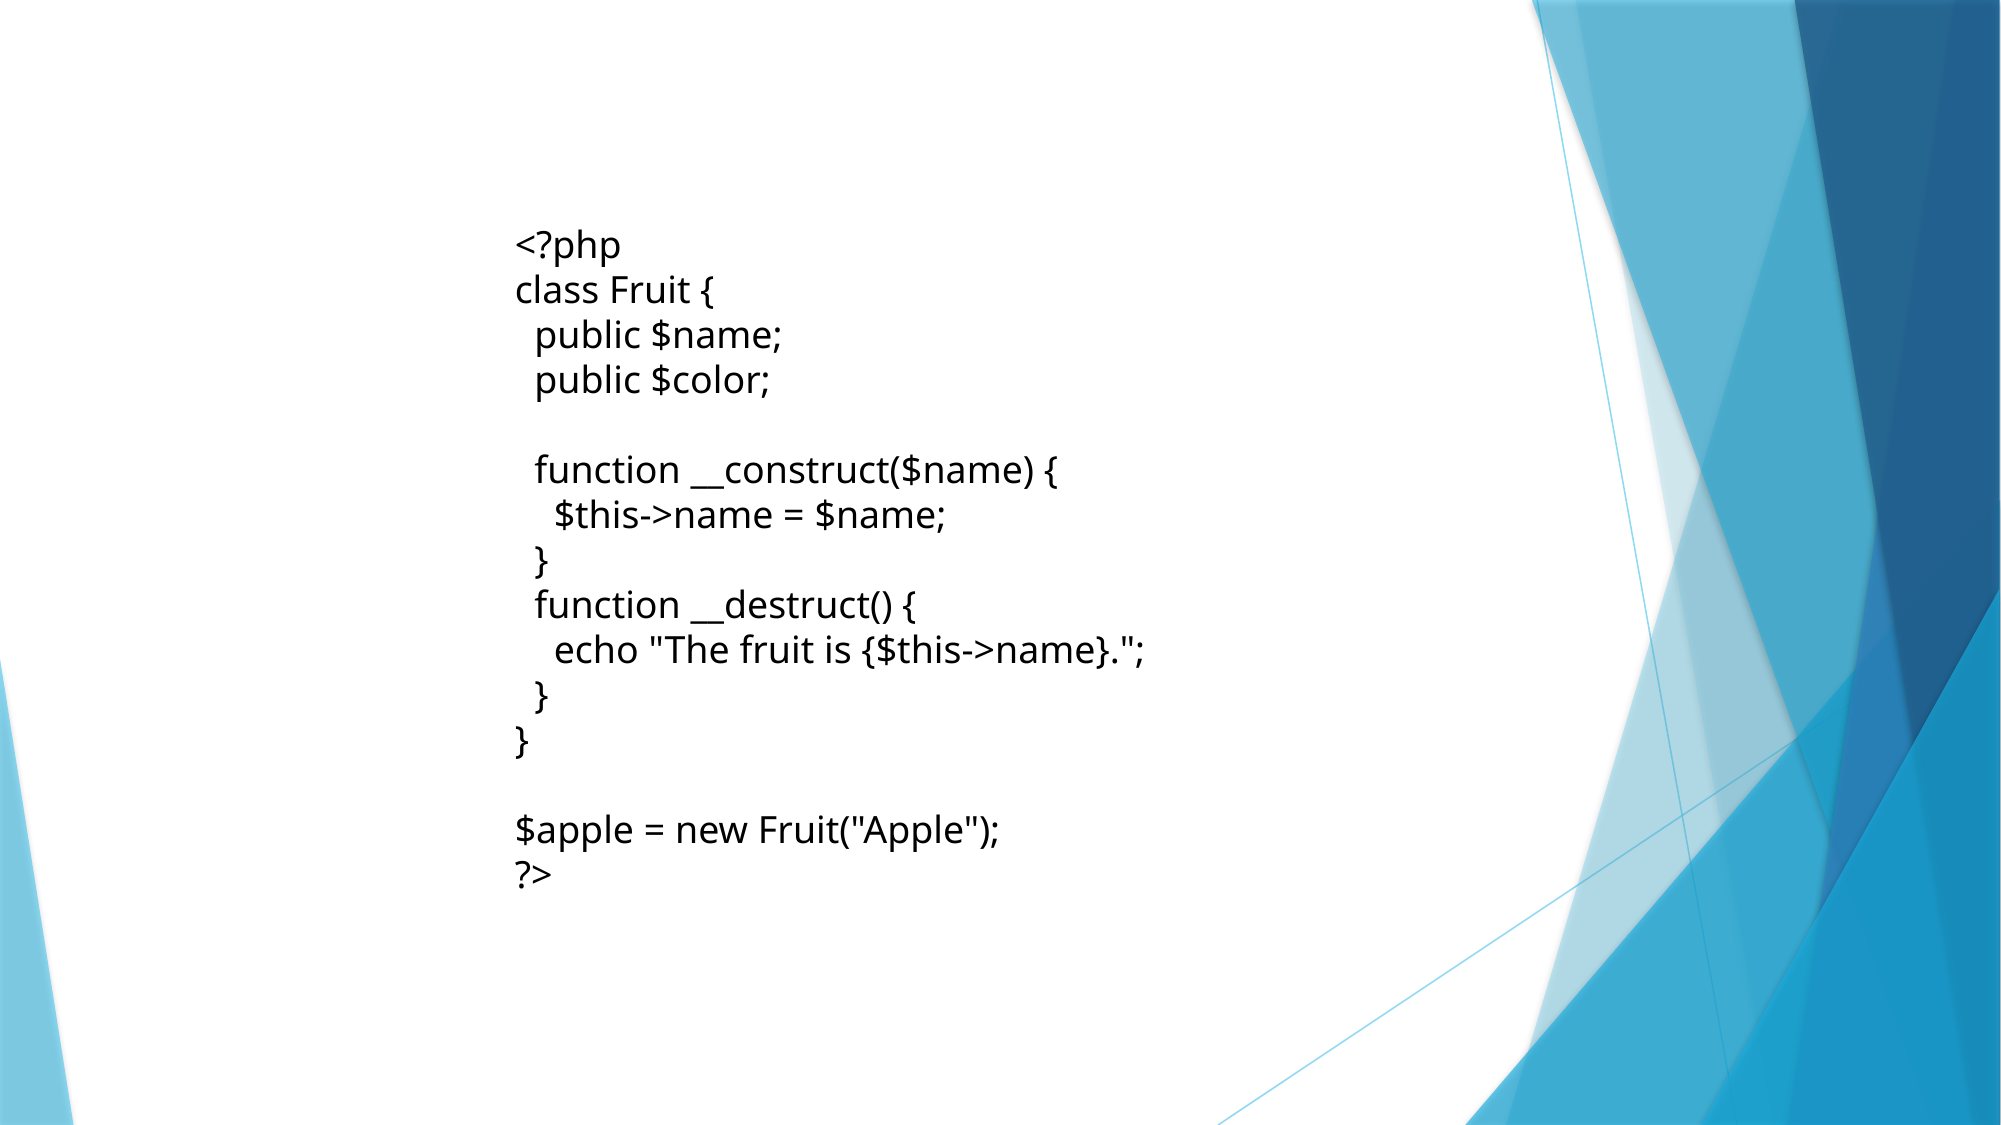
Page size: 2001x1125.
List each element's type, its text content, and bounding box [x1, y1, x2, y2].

text_box <?php class Fruit { public $name; public $color; function __construct($name) { $this->name = $name; } function __destruct() { echo "The fruit is {$this->name}."; } } $apple = new Fruit("Apple"); ?> [500, 214, 1500, 904]
